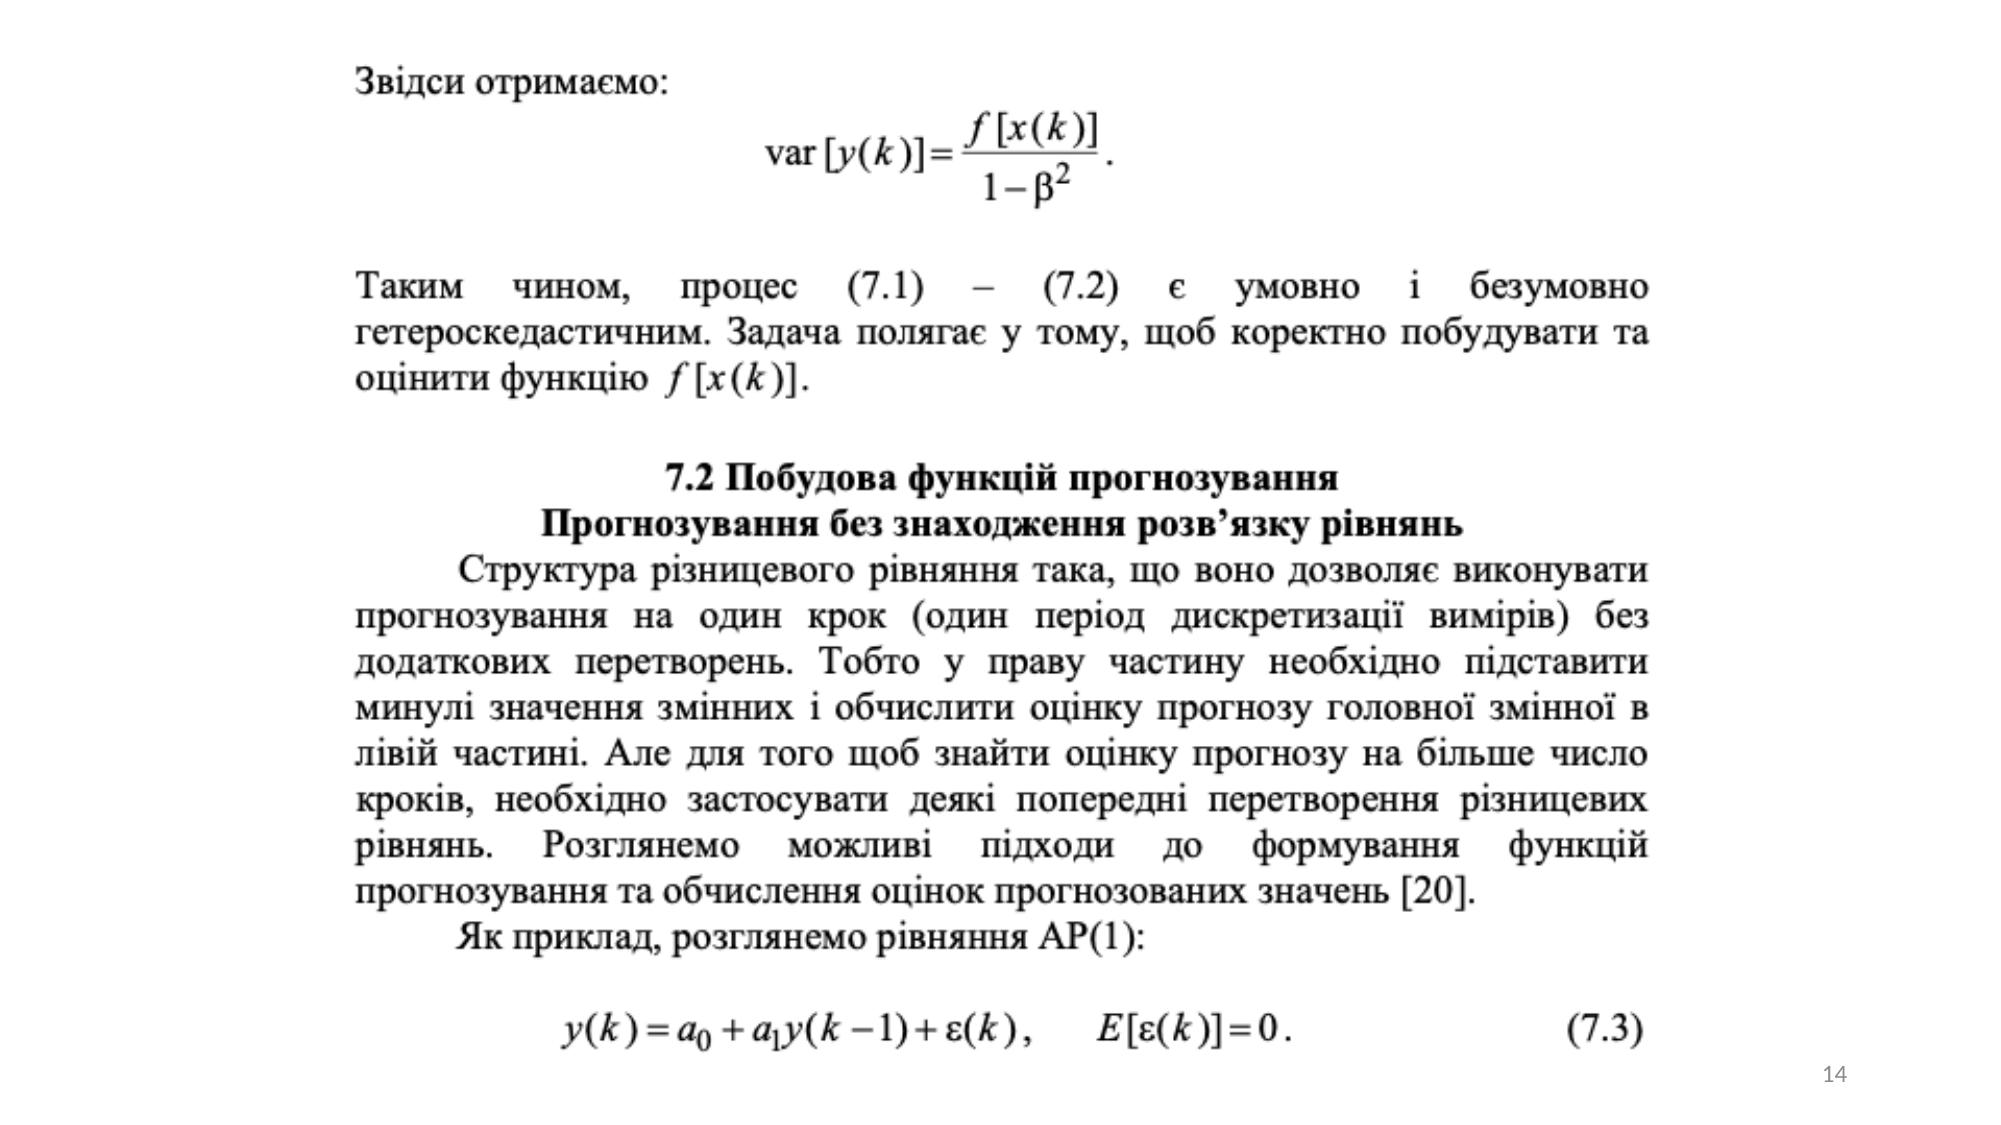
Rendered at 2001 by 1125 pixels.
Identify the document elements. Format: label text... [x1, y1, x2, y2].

slide_number 14 [1412, 1042, 1863, 1103]
picture [317, 38, 1683, 1087]
